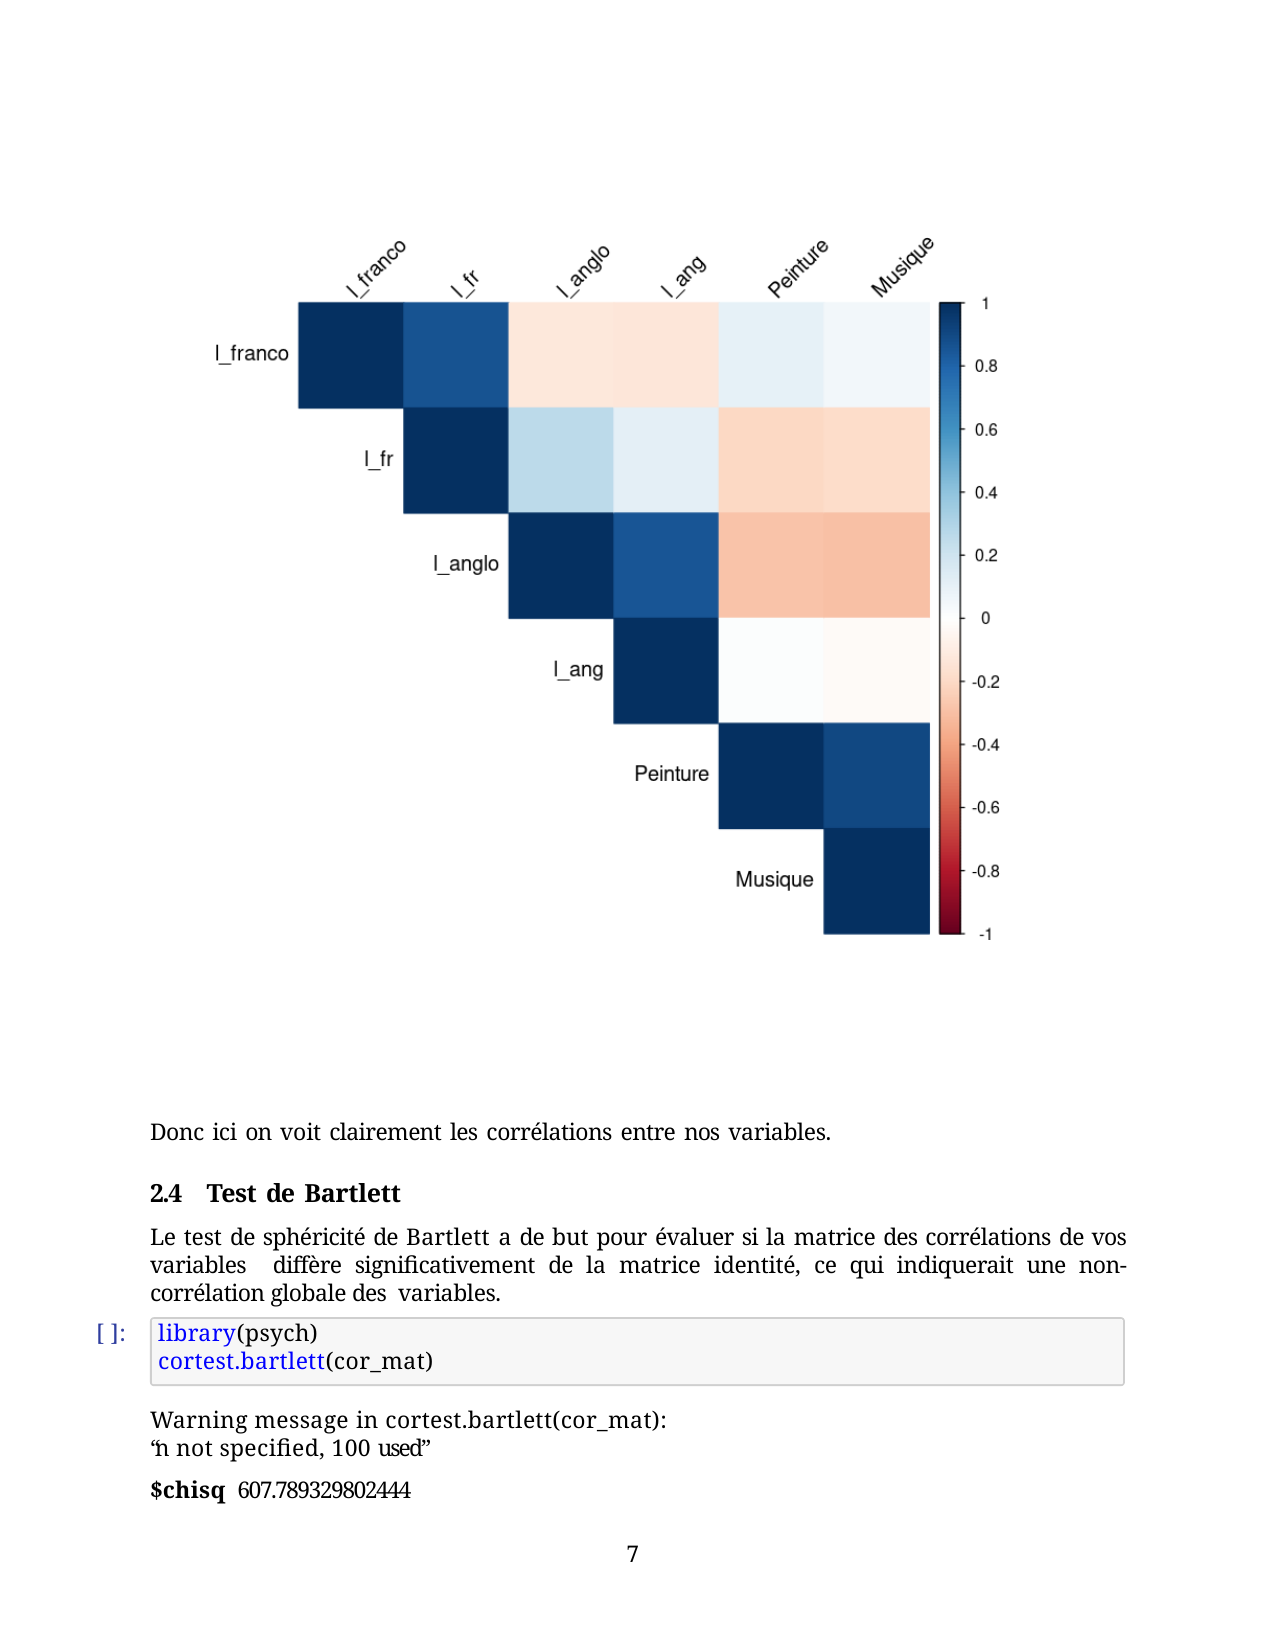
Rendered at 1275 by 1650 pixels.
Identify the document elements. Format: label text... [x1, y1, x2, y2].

text_box Warning message in cortest.bartlett(cor_mat): “n not specified, 100 used” $chisq 607.789329802444 [147, 1403, 689, 1503]
text_box Donc ici on voit clairement les corrélations entre nos variables. 2.4 Test de Bartlett Le test de sphéricité de Bartlett a de but pour évaluer si la matrice des corrélations de vos variables diffère significativement de la matrice identité, ce qui indiquerait une non-corrélation globale des variables. [147, 1115, 1128, 1307]
picture [216, 237, 1001, 940]
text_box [149, 1316, 1126, 1387]
slide_number 13 [619, 1534, 656, 1650]
text_box [ ]: [93, 1316, 146, 1346]
